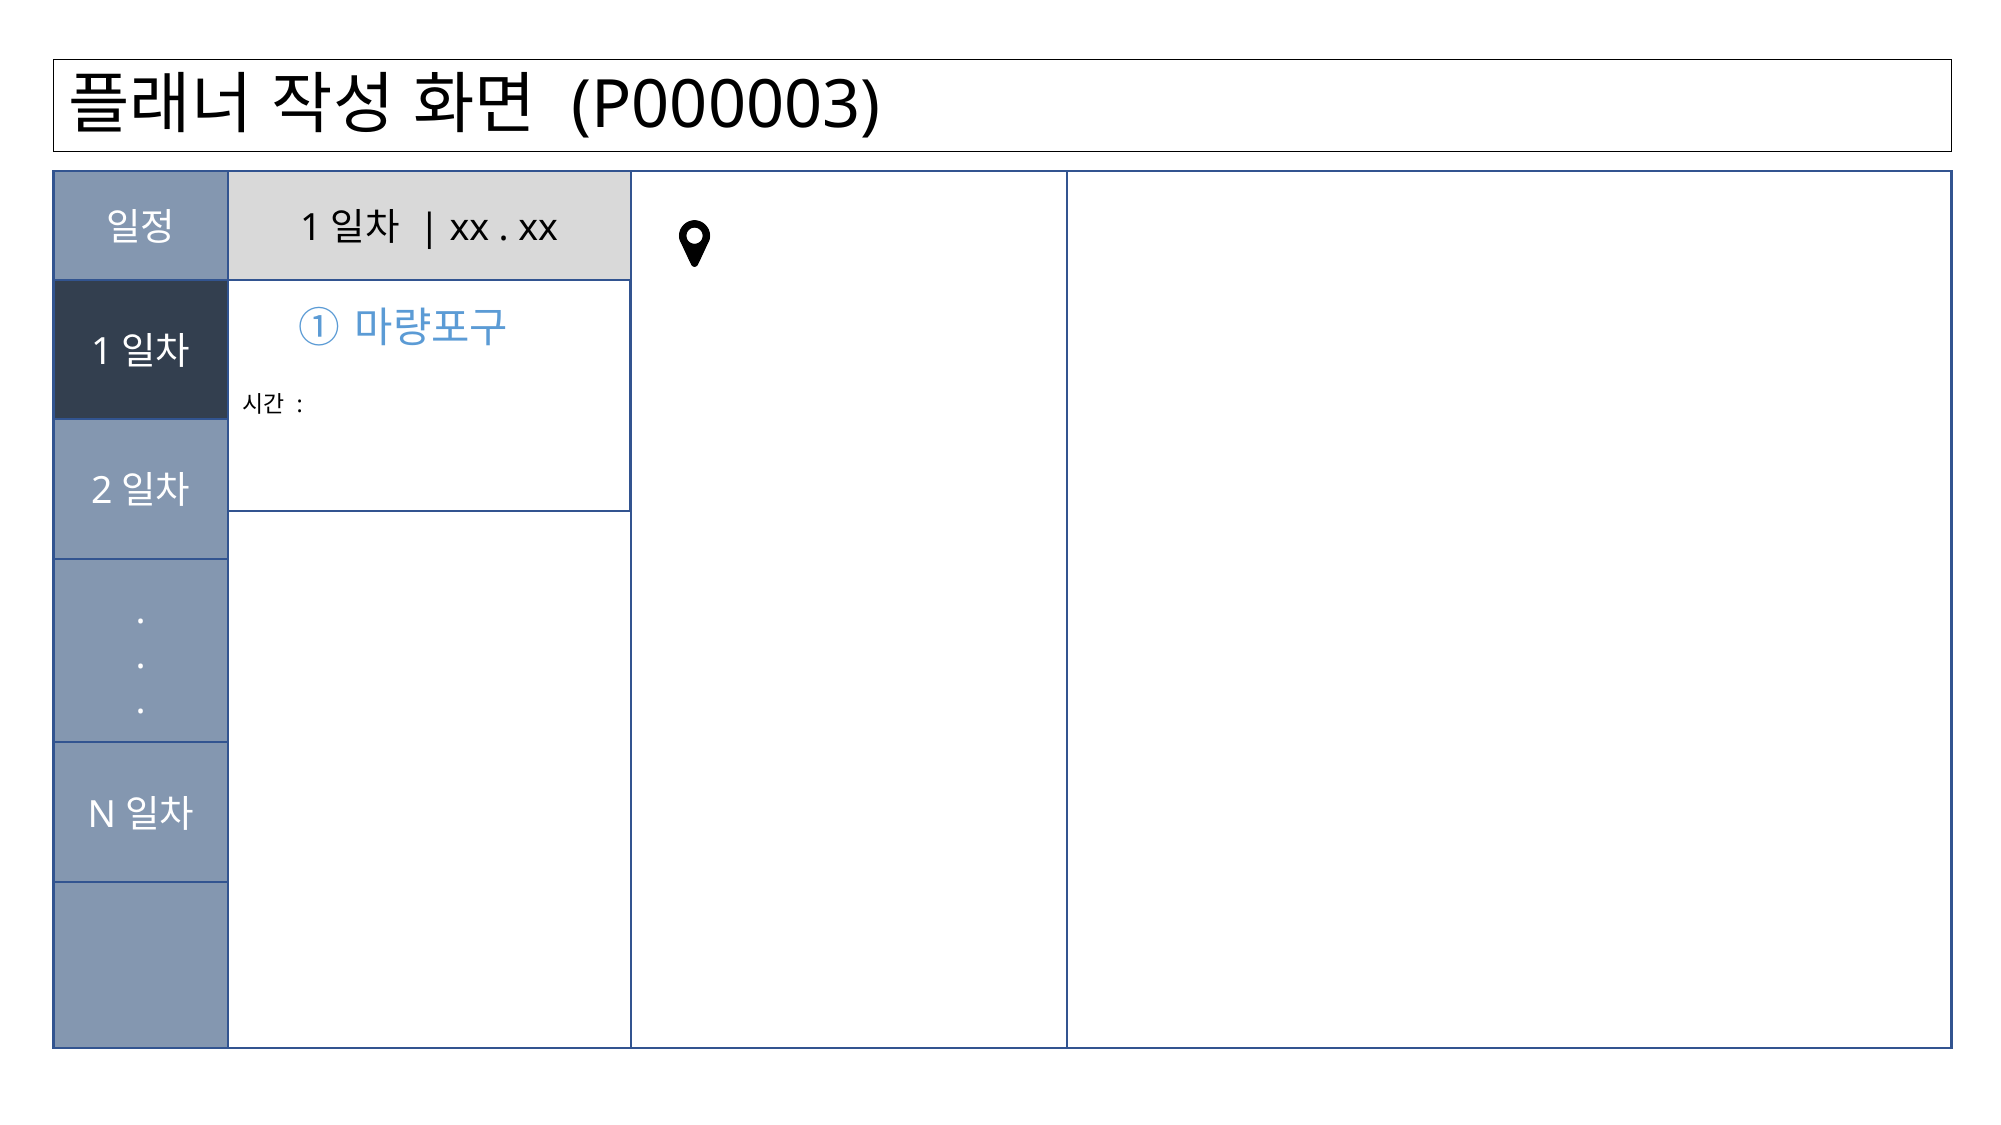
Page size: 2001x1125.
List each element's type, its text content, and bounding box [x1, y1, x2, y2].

text_box [52, 560, 229, 1049]
text_box 1일차 | xx . xx [229, 170, 630, 279]
text_box [1068, 170, 1953, 1049]
text_box 마량포구 [283, 293, 576, 358]
text_box [229, 512, 630, 1049]
text_box 1일차 [52, 279, 227, 418]
text_box [227, 279, 631, 512]
text_box [630, 170, 1068, 1049]
text_box . . . [120, 578, 161, 729]
text_box 일정 [52, 170, 229, 279]
text_box 시간 : [227, 382, 318, 425]
title 플래너 작성 화면 (P000003) [53, 59, 1952, 152]
picture [671, 220, 718, 267]
text_box N일차 [53, 741, 229, 883]
text_box 2일차 [52, 418, 229, 560]
